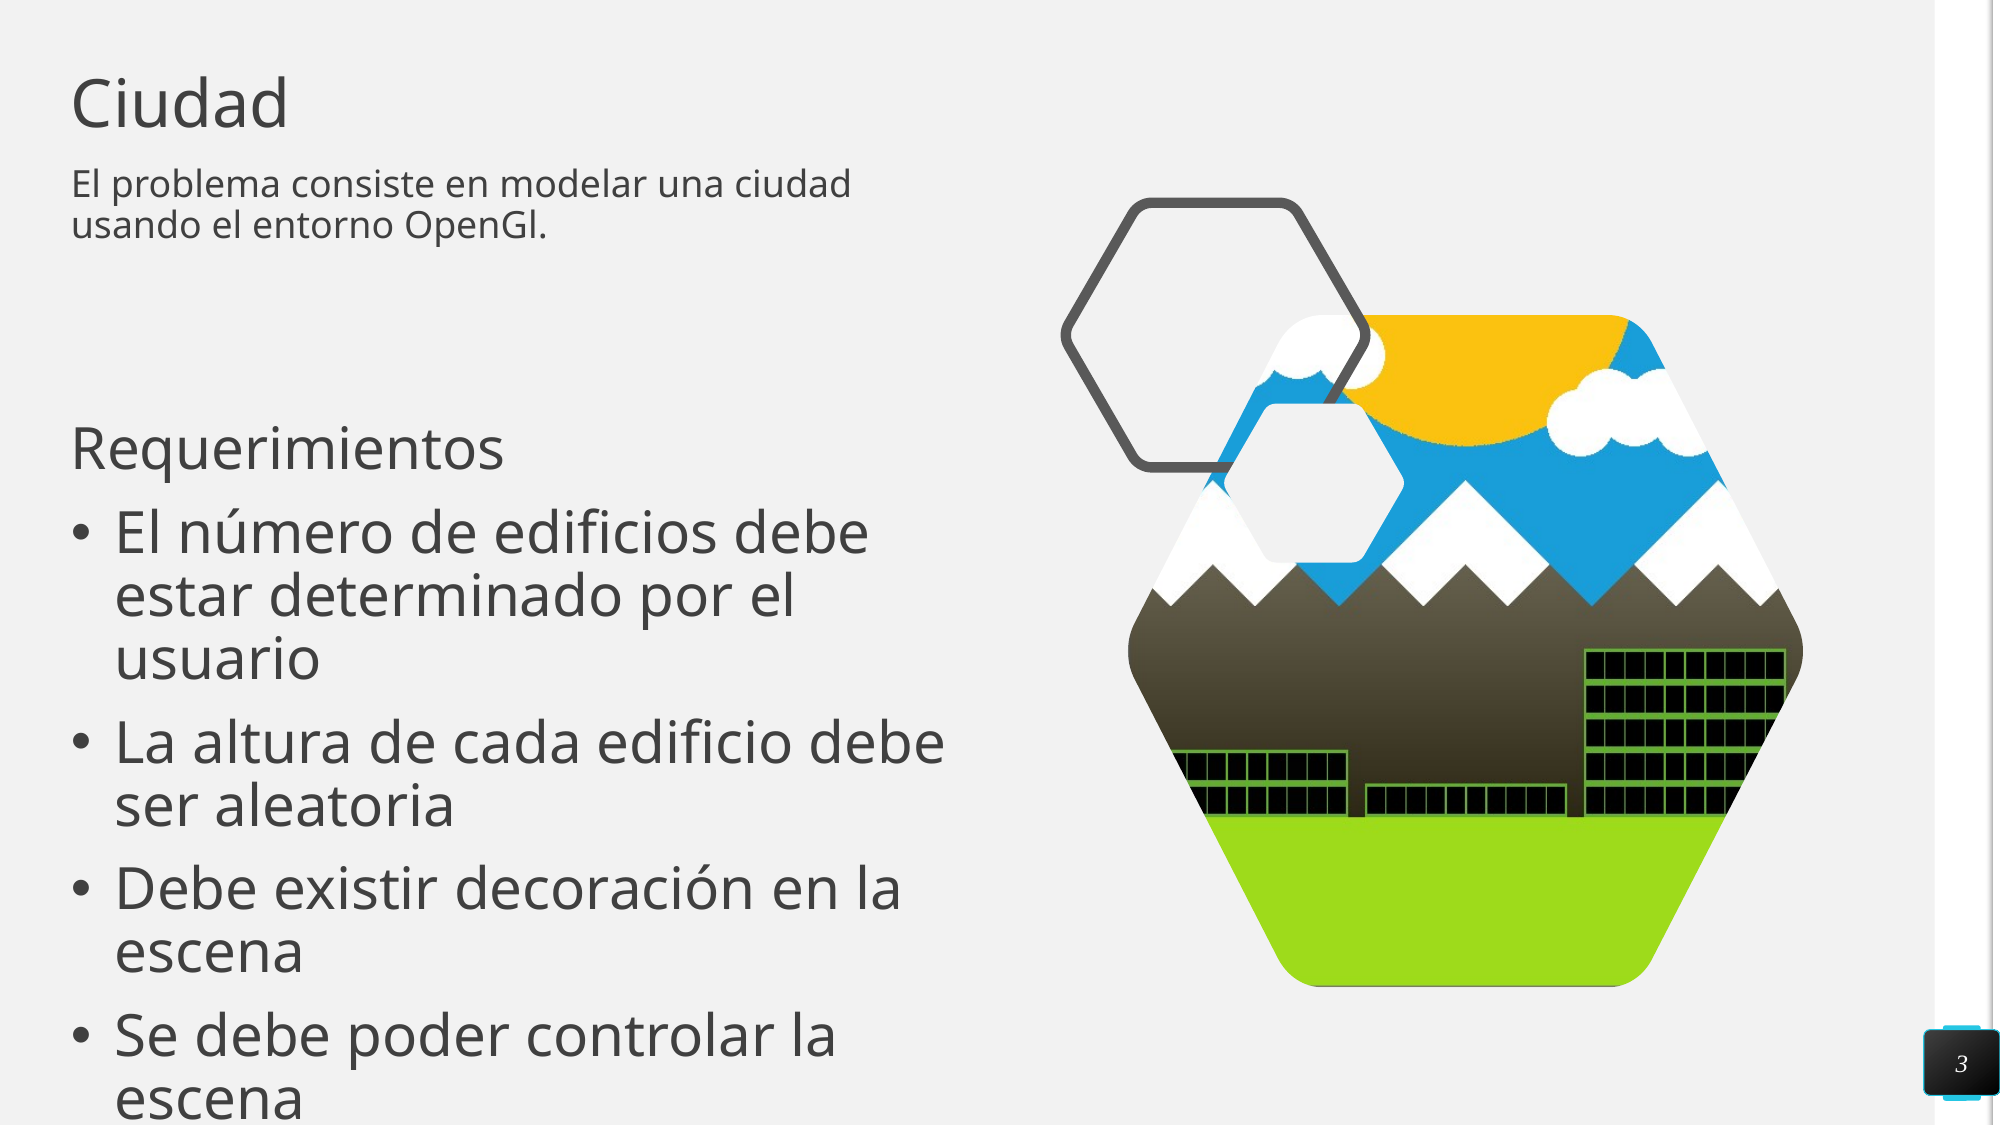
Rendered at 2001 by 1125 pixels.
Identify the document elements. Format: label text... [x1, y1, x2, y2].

text_box [1065, 202, 1358, 447]
picture [1127, 315, 1803, 988]
list El problema consiste en modelar una ciudad usando el entorno OpenGl. [70, 165, 969, 277]
slide_number 3 [1923, 1029, 2000, 1096]
list Requerimientos El número de edificios debe estar determinado por el usuario La altura de cada edificio debe ser aleatoria Debe existir decoración en la escena Se debe poder controlar la escena Debe existir un ciclo Dia/Noche [70, 419, 969, 1030]
title Ciudad [70, 70, 969, 142]
